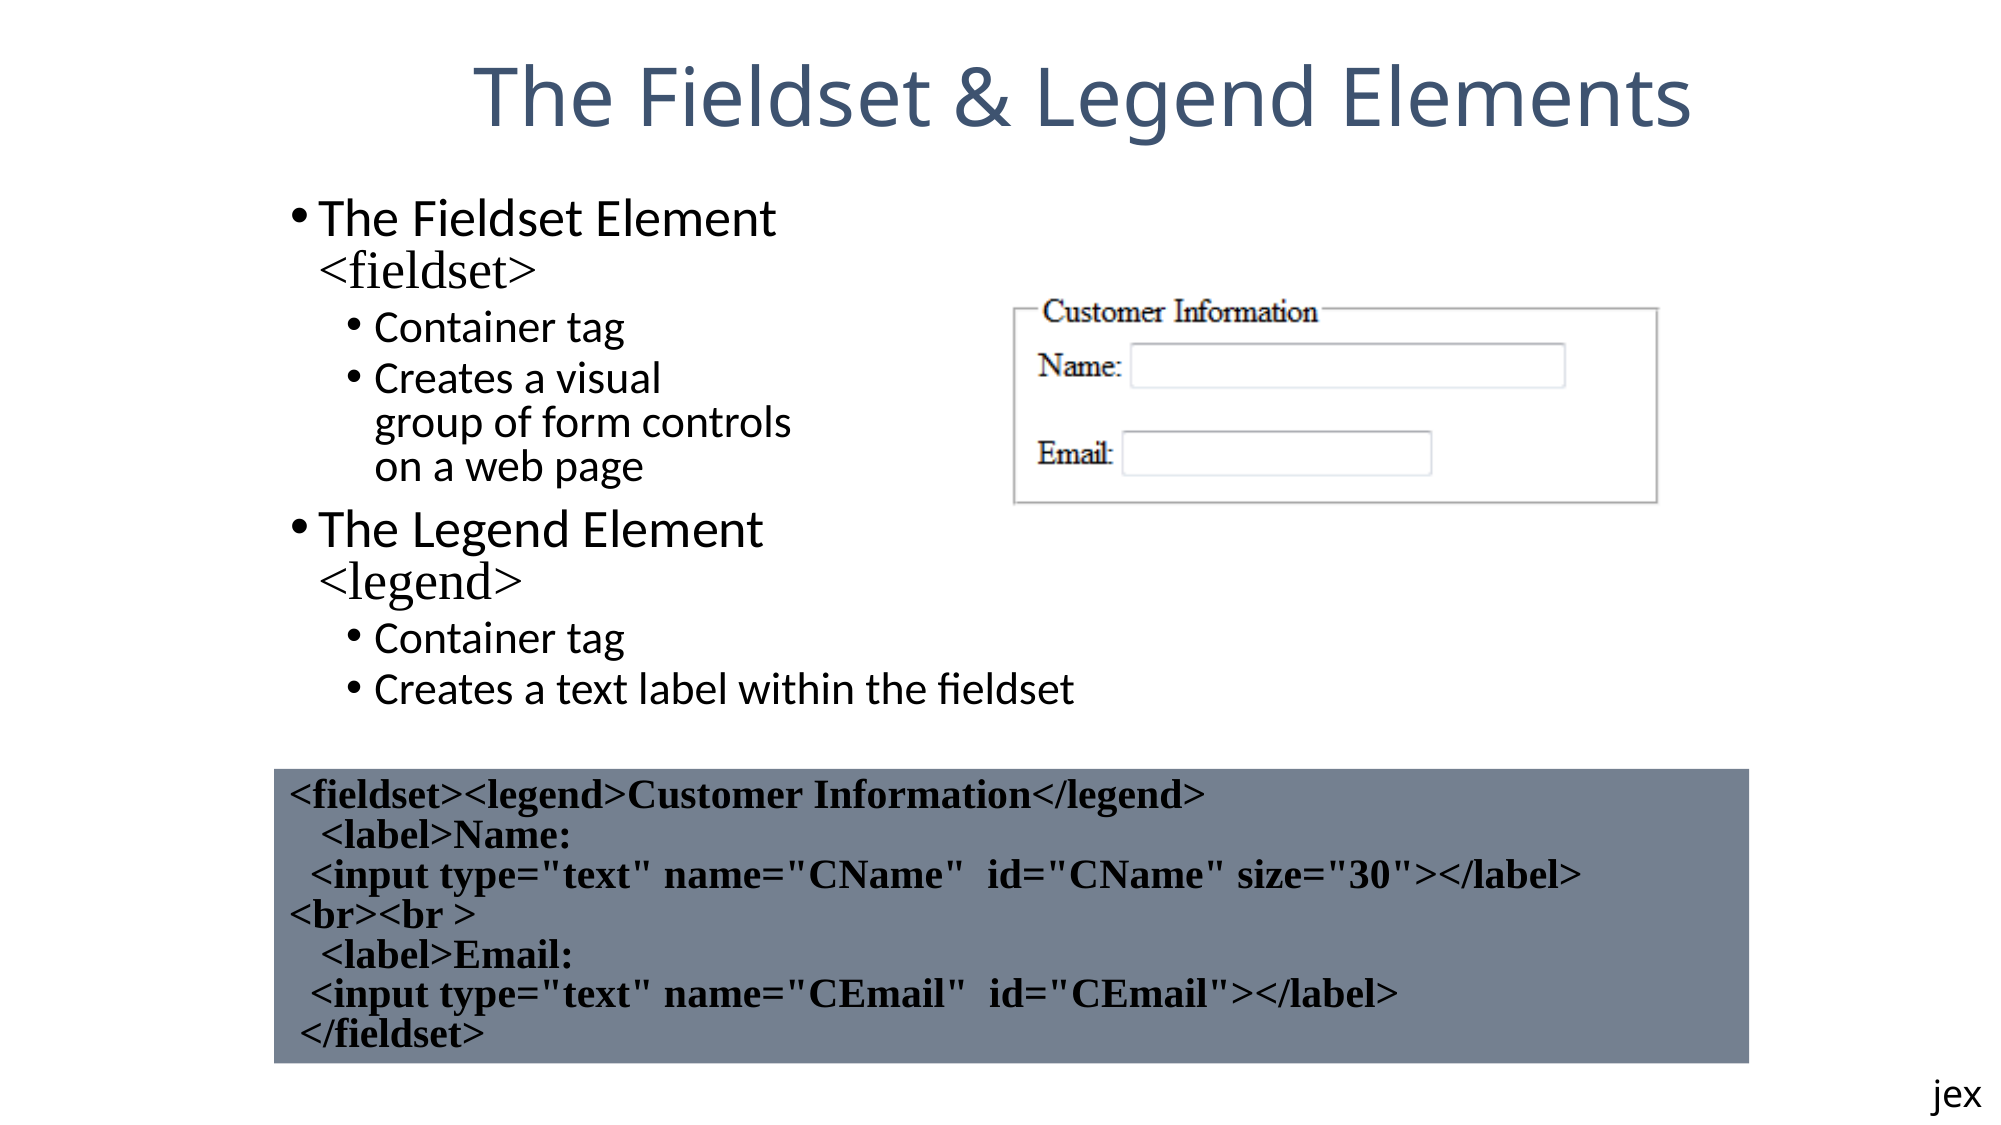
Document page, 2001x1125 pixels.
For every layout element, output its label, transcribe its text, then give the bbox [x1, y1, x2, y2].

list The Fieldset Element <fieldset> Container tag Creates a visual group of form controls on a web page The Legend Element <legend> Container tag Creates a text label within the fieldset [275, 187, 1525, 768]
picture [999, 287, 1673, 525]
title The Fieldset & Legend Elements [350, 12, 1711, 188]
text_box <fieldset><legend>Customer Information</legend> <label>Name: <input type="text" name="CName" id="CName" size="30"></label> <br><br > <label>Email: <input type="text" name="CEmail" id="CEmail"></label> </fieldset> [274, 768, 1750, 1064]
text_box jex [1917, 1062, 1998, 1122]
